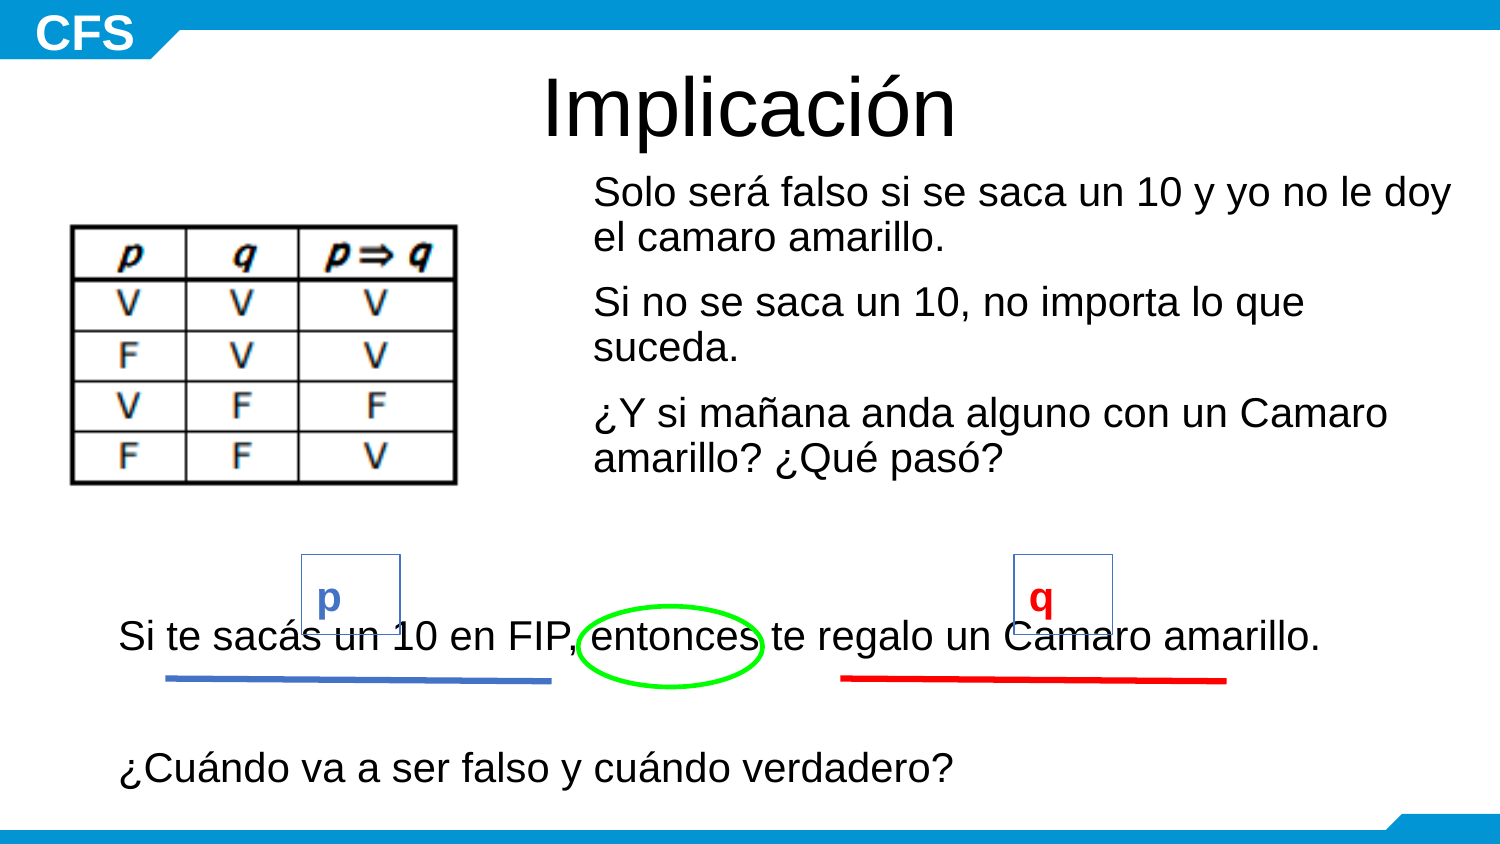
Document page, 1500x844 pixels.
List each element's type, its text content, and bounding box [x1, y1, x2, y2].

list Si te sacás un 10 en FIP, entonces te regalo un Camaro amarillo. ¿Cuándo va a ser falso y cuándo verdadero? [103, 470, 1397, 704]
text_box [165, 678, 552, 682]
picture [54, 211, 487, 511]
text_box q [1014, 554, 1113, 635]
title Implicación [103, 33, 1397, 185]
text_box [840, 678, 1227, 682]
list Solo será falso si se saca un 10 y yo no le doy el camaro amarillo. Si no se saca un 10, no importa lo que suceda. ¿Y si mañana anda alguno con un Camaro amarillo? ¿Qué pasó? [578, 162, 1474, 397]
text_box p [301, 554, 400, 635]
text_box [578, 606, 763, 687]
